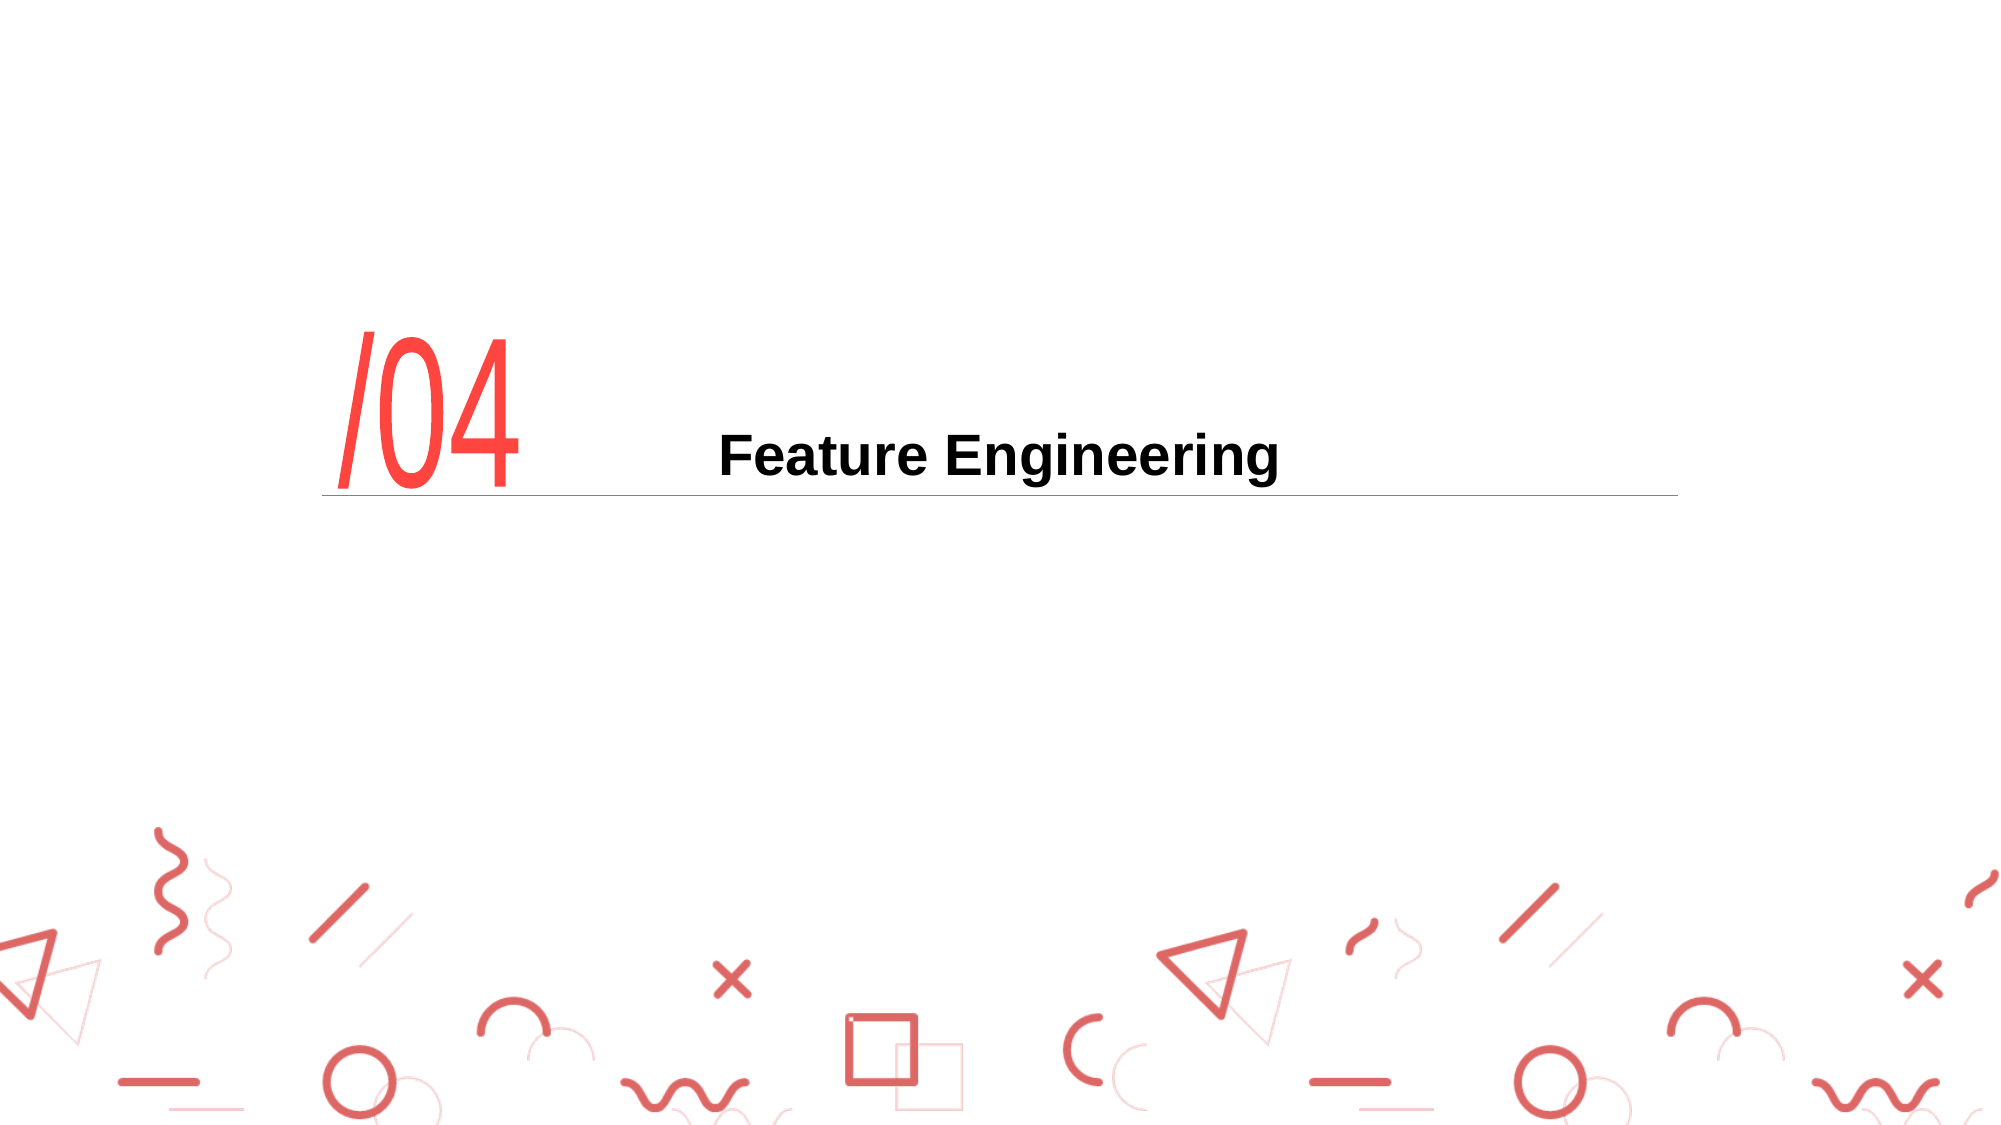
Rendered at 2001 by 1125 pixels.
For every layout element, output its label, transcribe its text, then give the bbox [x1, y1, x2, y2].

title Feature Engineering [321, 363, 1679, 495]
